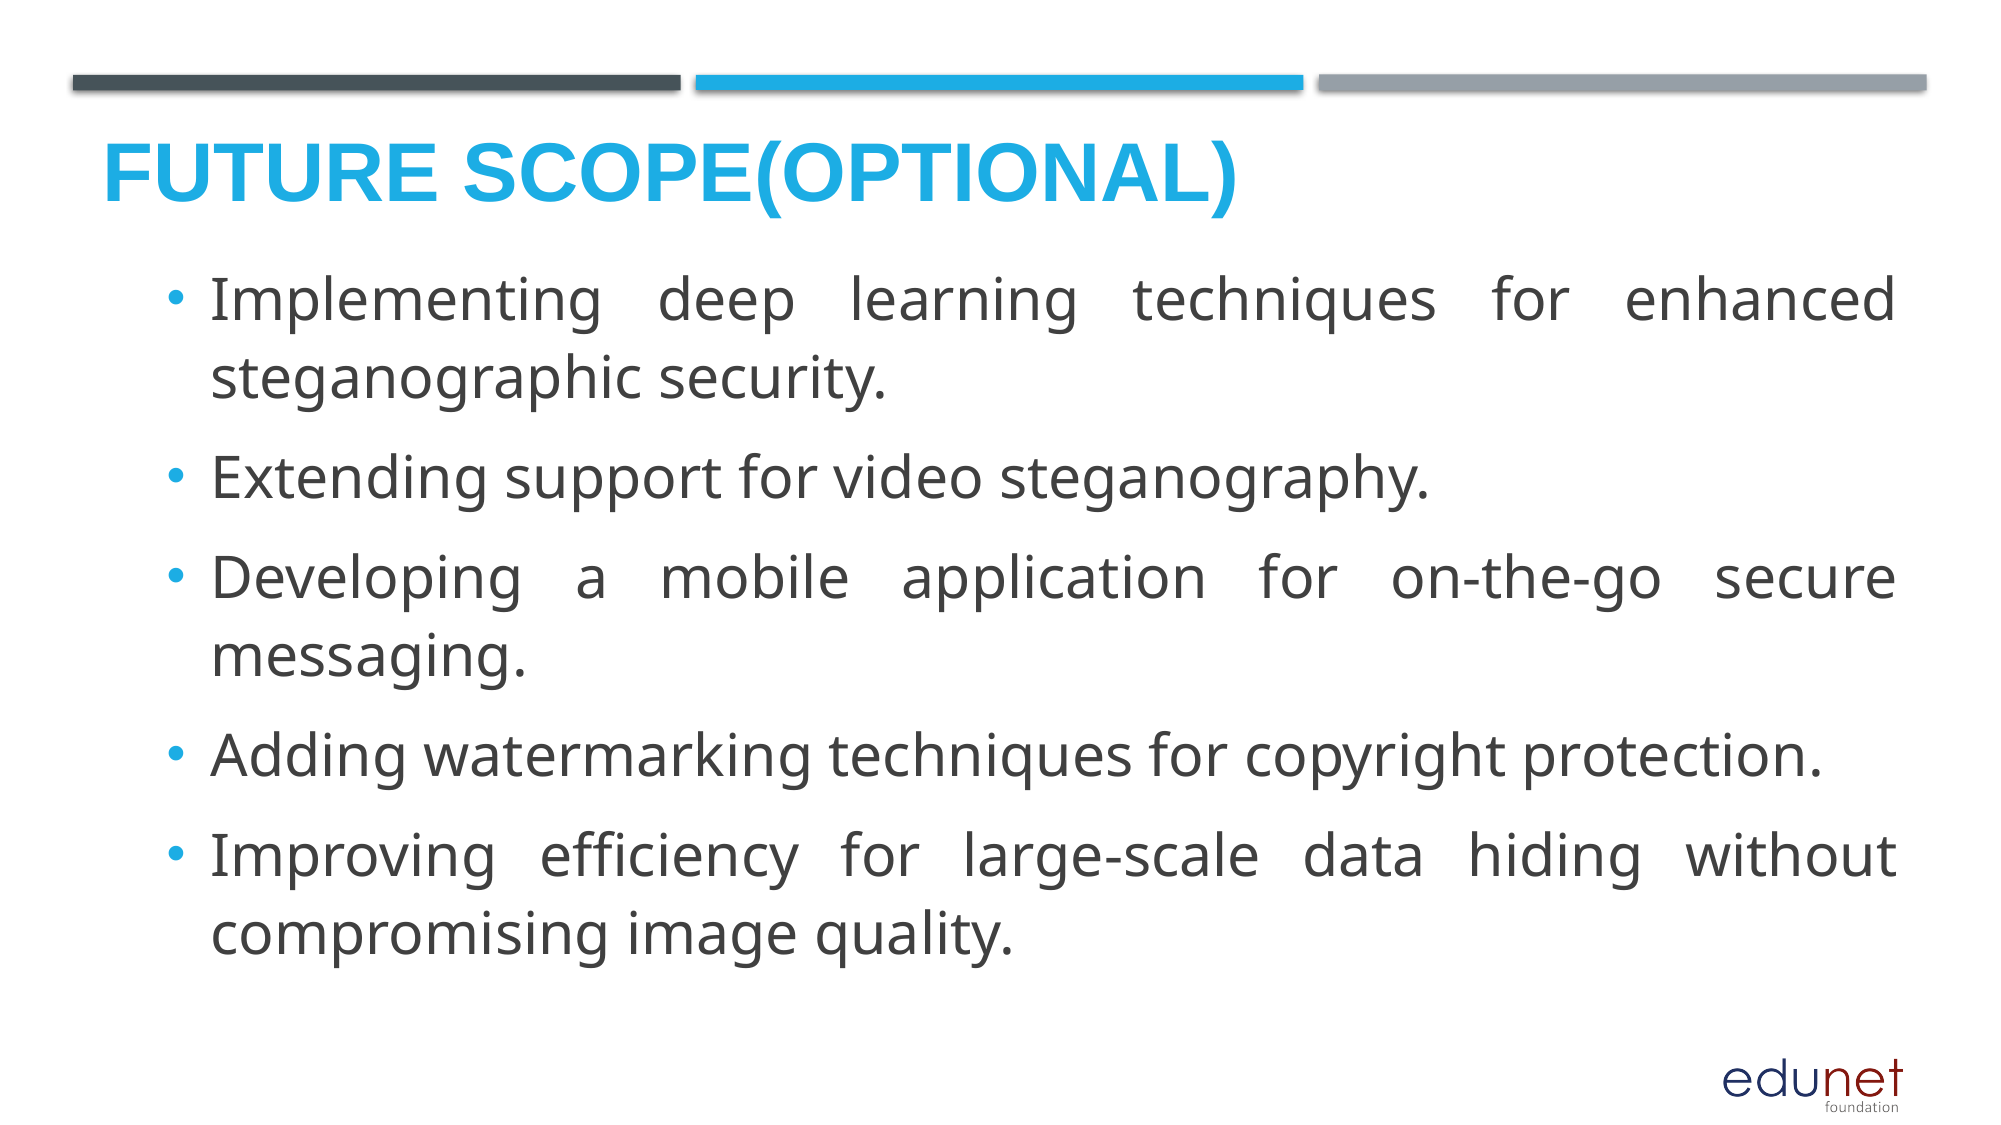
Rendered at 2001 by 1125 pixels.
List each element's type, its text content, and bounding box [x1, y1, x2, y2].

list Implementing deep learning techniques for enhanced steganographic security. Extending support for video steganography. Developing a mobile application for on-the-go secure messaging. Adding watermarking techniques for copyright protection. Improving efficiency for large-scale data hiding without compromising image quality. [151, 246, 1915, 987]
picture [1719, 1056, 1905, 1116]
text_box Future scope(optional) [87, 138, 1898, 226]
